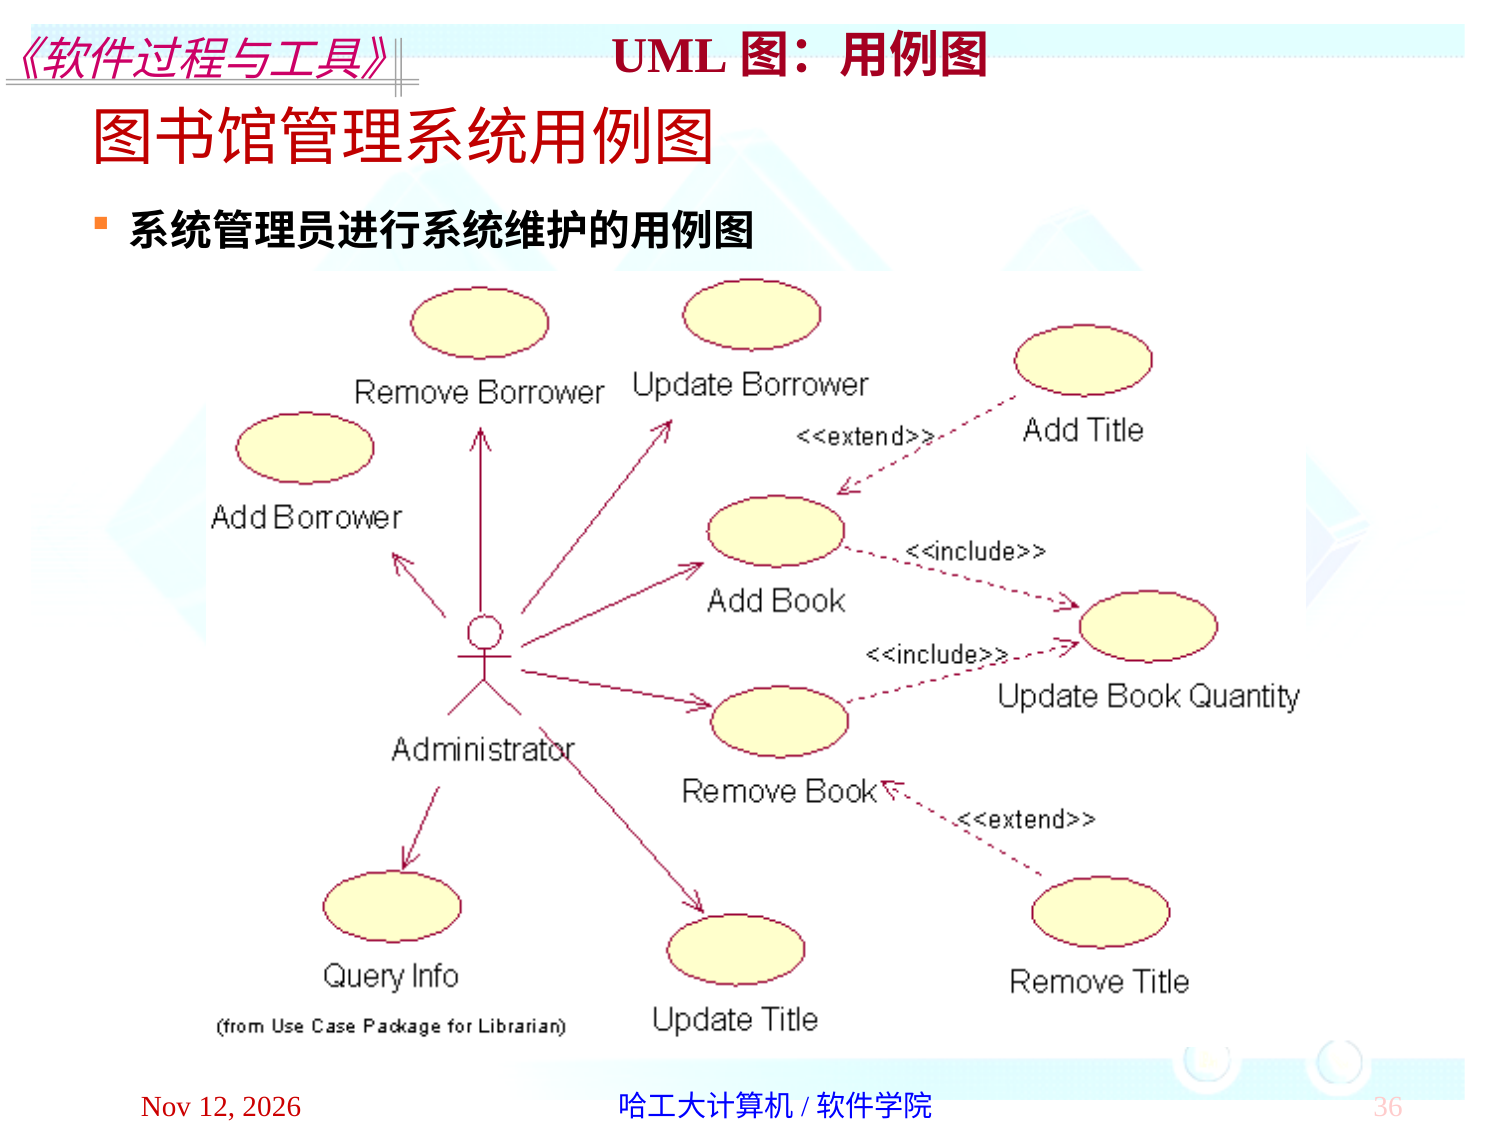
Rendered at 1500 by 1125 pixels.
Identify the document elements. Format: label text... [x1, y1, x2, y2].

text_box UML图：用例图 [389, 15, 1211, 90]
picture [206, 271, 1306, 1047]
text_box 系统管理员进行系统维护的用例图 [76, 196, 1427, 1071]
text_box 图书馆管理系统用例图 [76, 89, 1427, 173]
